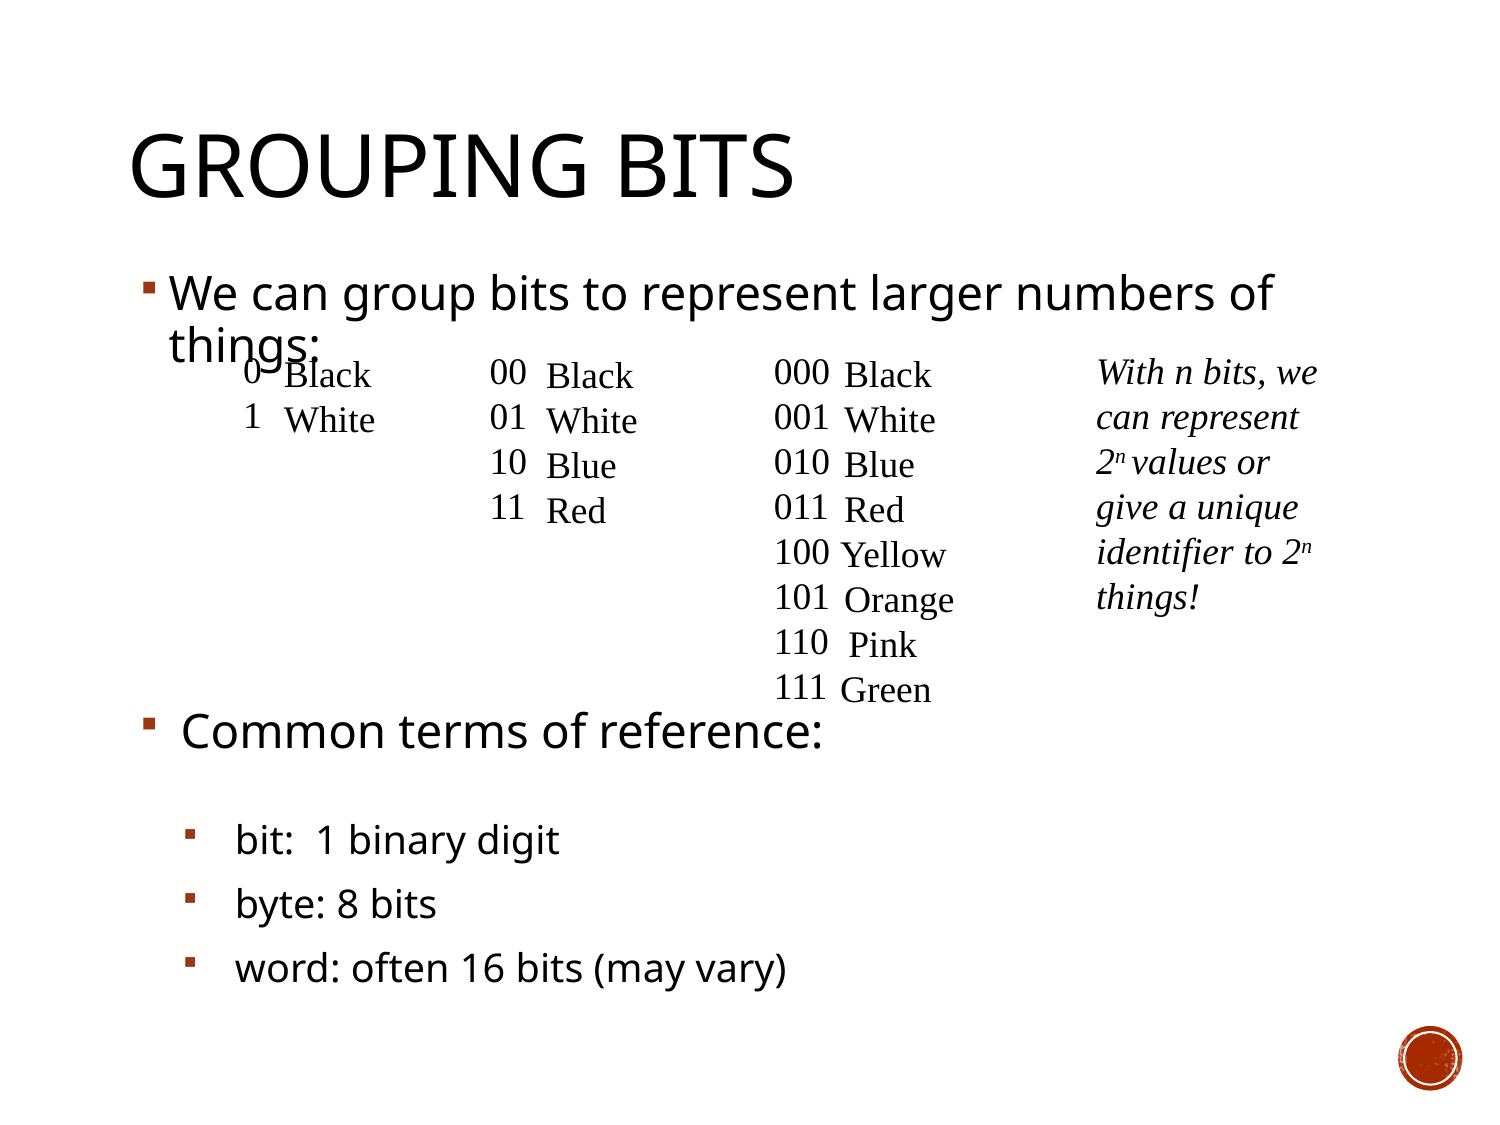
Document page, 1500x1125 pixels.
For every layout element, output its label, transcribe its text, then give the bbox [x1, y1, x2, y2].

text_box 0 1 [243, 346, 263, 444]
text_box Black White [283, 350, 376, 448]
text_box With n bits, we can represent 2n values or give a unique identifier to 2n things! [1096, 347, 1334, 625]
title Grouping bits [112, 37, 1388, 302]
text_box Black White Blue Red Yellow Orange Pink Green [839, 350, 955, 718]
text_box 000 001 010 011 100 101 110 111 [773, 347, 831, 715]
text_box Black White Blue Red [545, 350, 639, 539]
text_box 00 01 10 11 [489, 347, 528, 535]
list We can group bits to represent larger numbers of things: Common terms of reference: bit: 1 binary digit byte: 8 bits word: often 16 bits (may vary) [125, 262, 1425, 1005]
